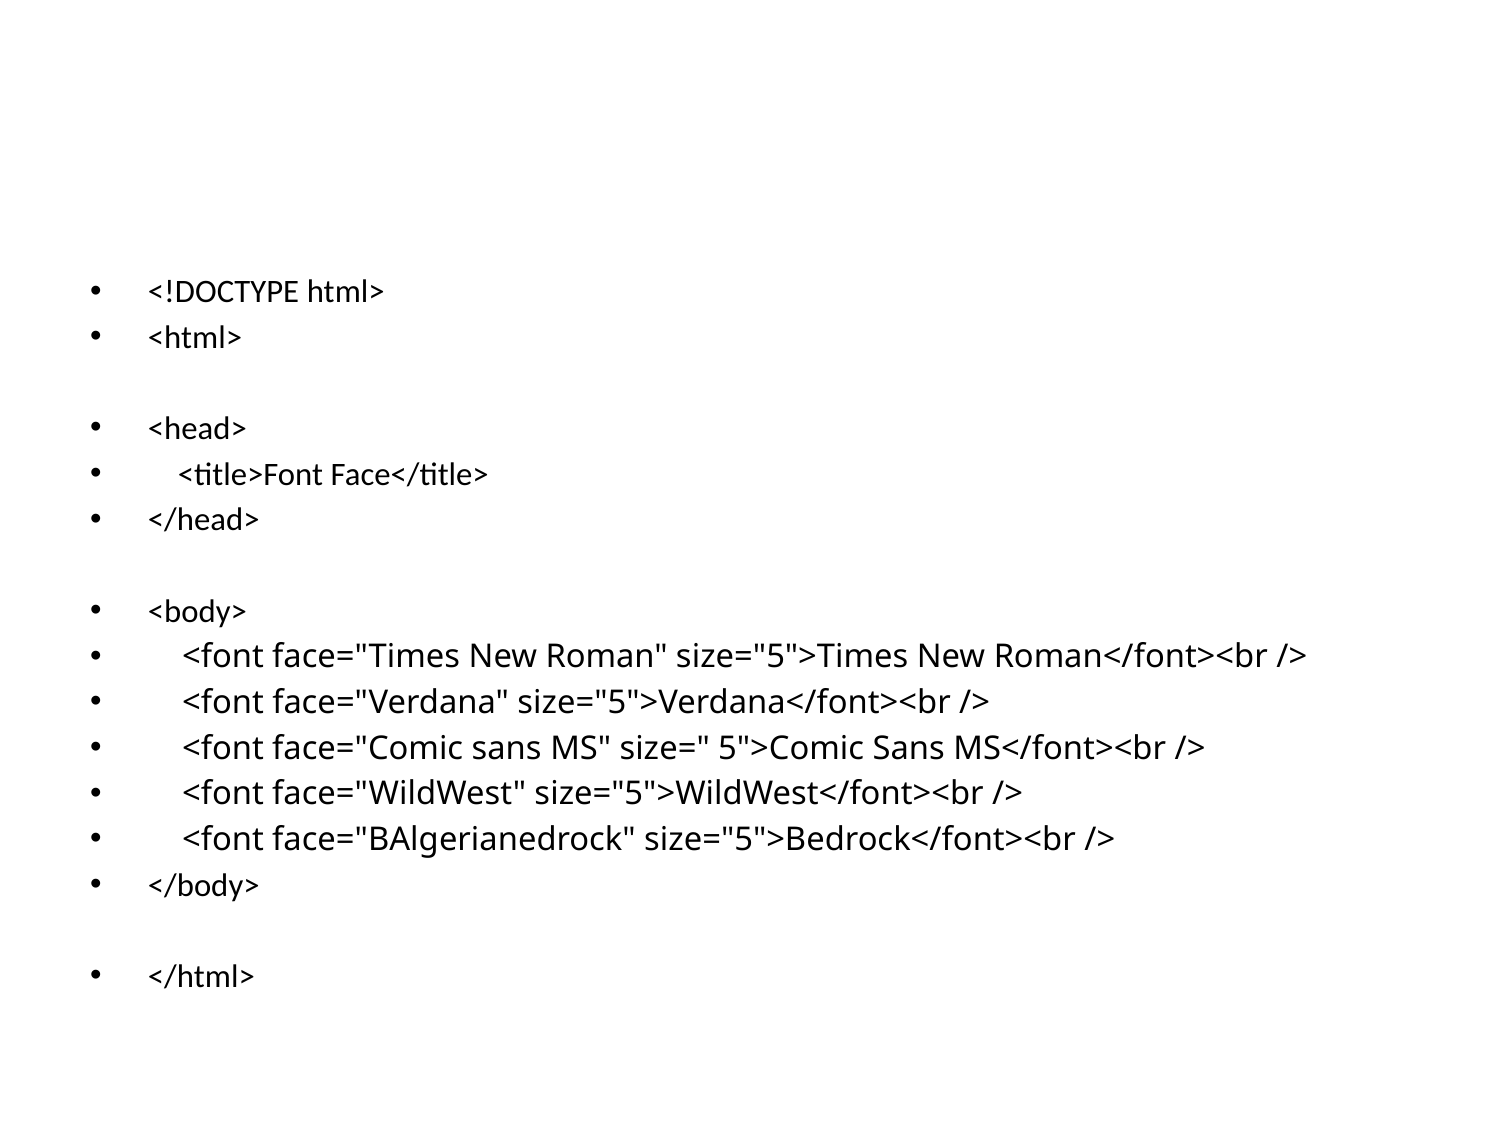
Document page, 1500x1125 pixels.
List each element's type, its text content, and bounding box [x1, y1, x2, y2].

list <!DOCTYPE html> <html> <head> <title>Font Face</title> </head> <body> <font face="Times New Roman" size="5">Times New Roman</font><br /> <font face="Verdana" size="5">Verdana</font><br /> <font face="Comic sans MS" size=" 5">Comic Sans MS</font><br /> <font face="WildWest" size="5">WildWest</font><br /> <font face="BAlgerianedrock" size="5">Bedrock</font><br /> </body> </html> [75, 262, 1425, 1005]
